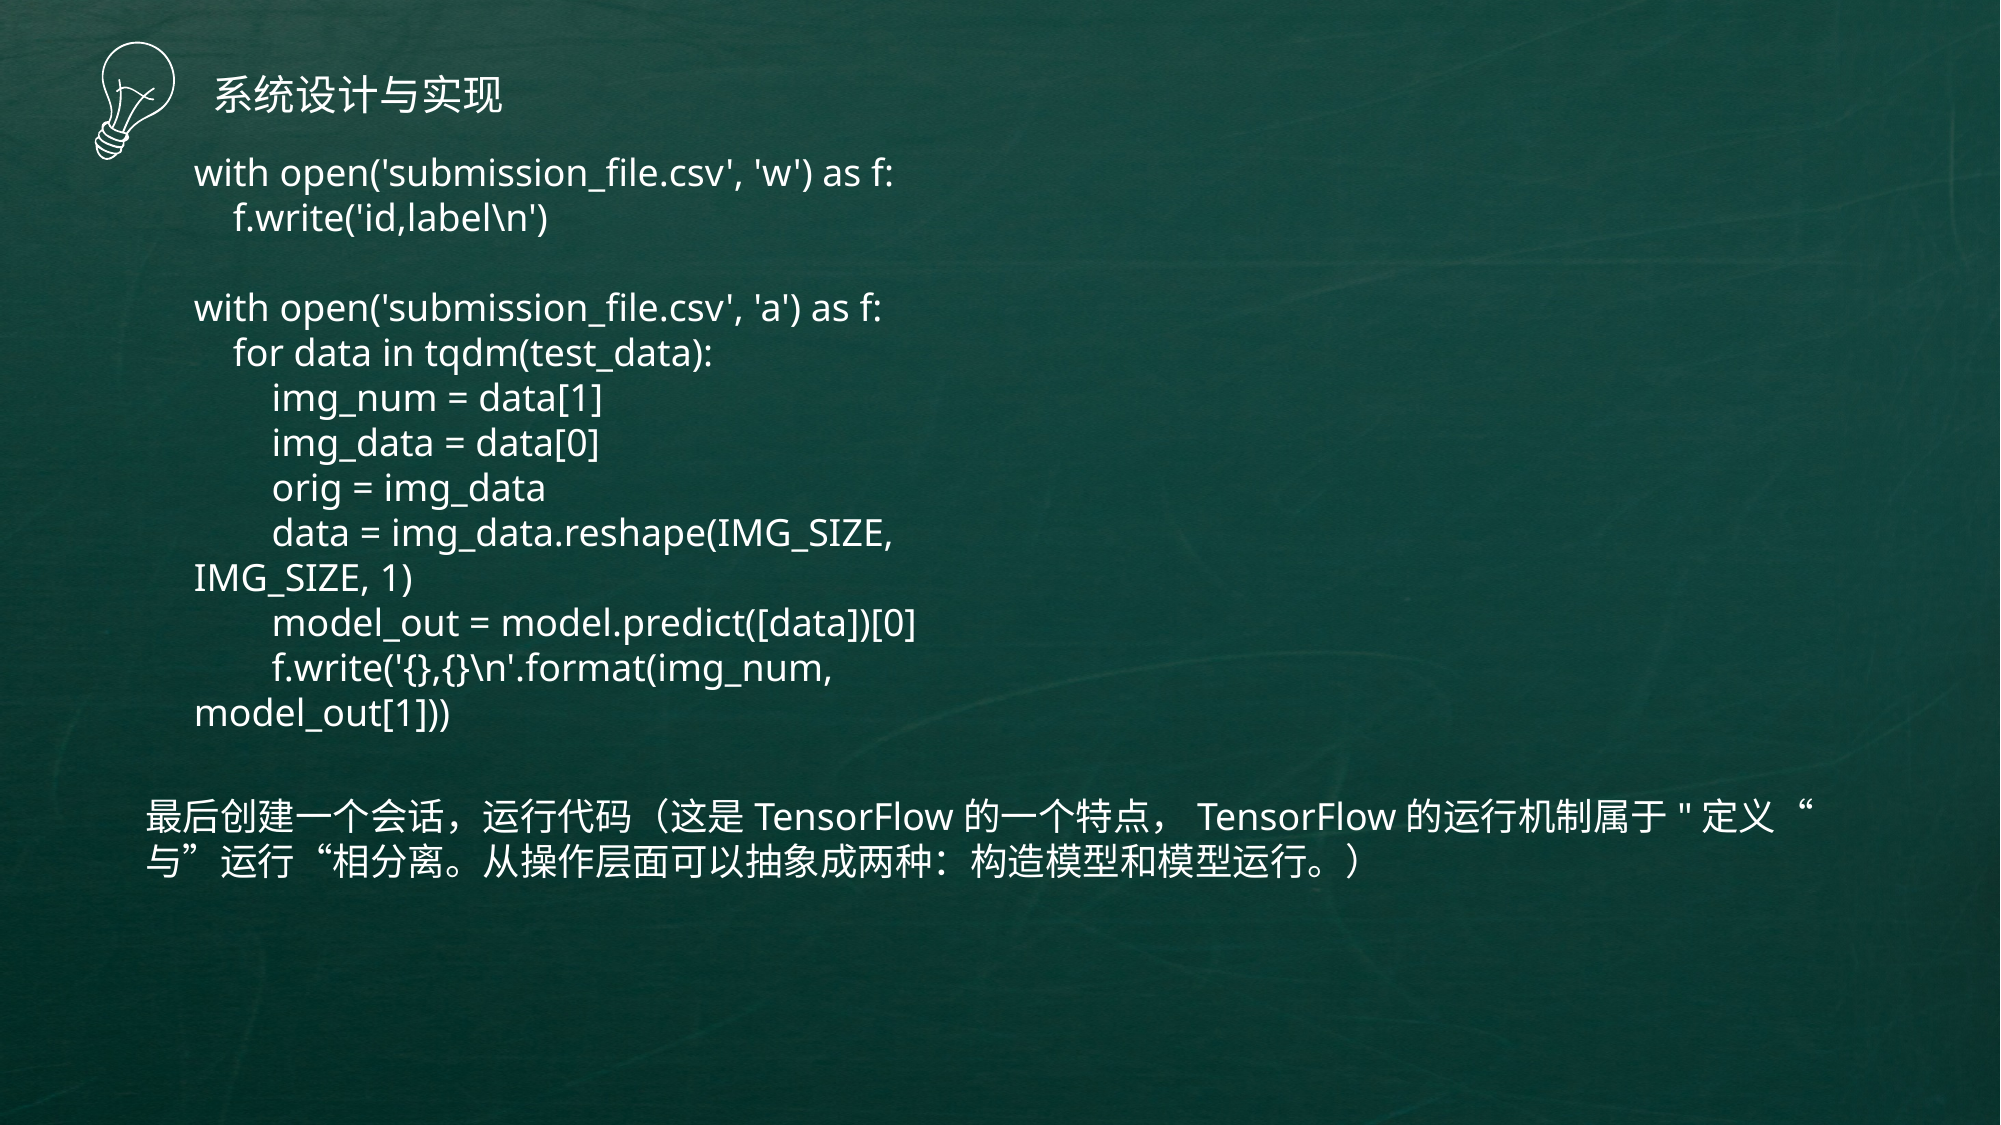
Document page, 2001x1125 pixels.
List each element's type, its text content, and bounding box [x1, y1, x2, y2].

picture [0, 0, 2000, 1125]
text_box 最后创建一个会话，运行代码（这是TensorFlow的一个特点，TensorFlow的运行机制属于"定义“ 与”运行“相分离。从操作层面可以抽象成两种：构造模型和模型运行。） [130, 785, 1829, 891]
text_box [94, 41, 175, 160]
text_box 系统设计与实现 [197, 61, 590, 127]
text_box with open('submission_file.csv', 'w') as f: f.write('id,label\n') with open('submission_file.csv', 'a') as f: for data in tqdm(test_data): img_num = data[1] img_data = data[0] orig = img_data data = img_data.reshape(IMG_SIZE, IMG_SIZE, 1) model_out = model.predict([data])[0] f.write('{},{}\n'.format(img_num, model_out[1])) [178, 141, 1087, 742]
